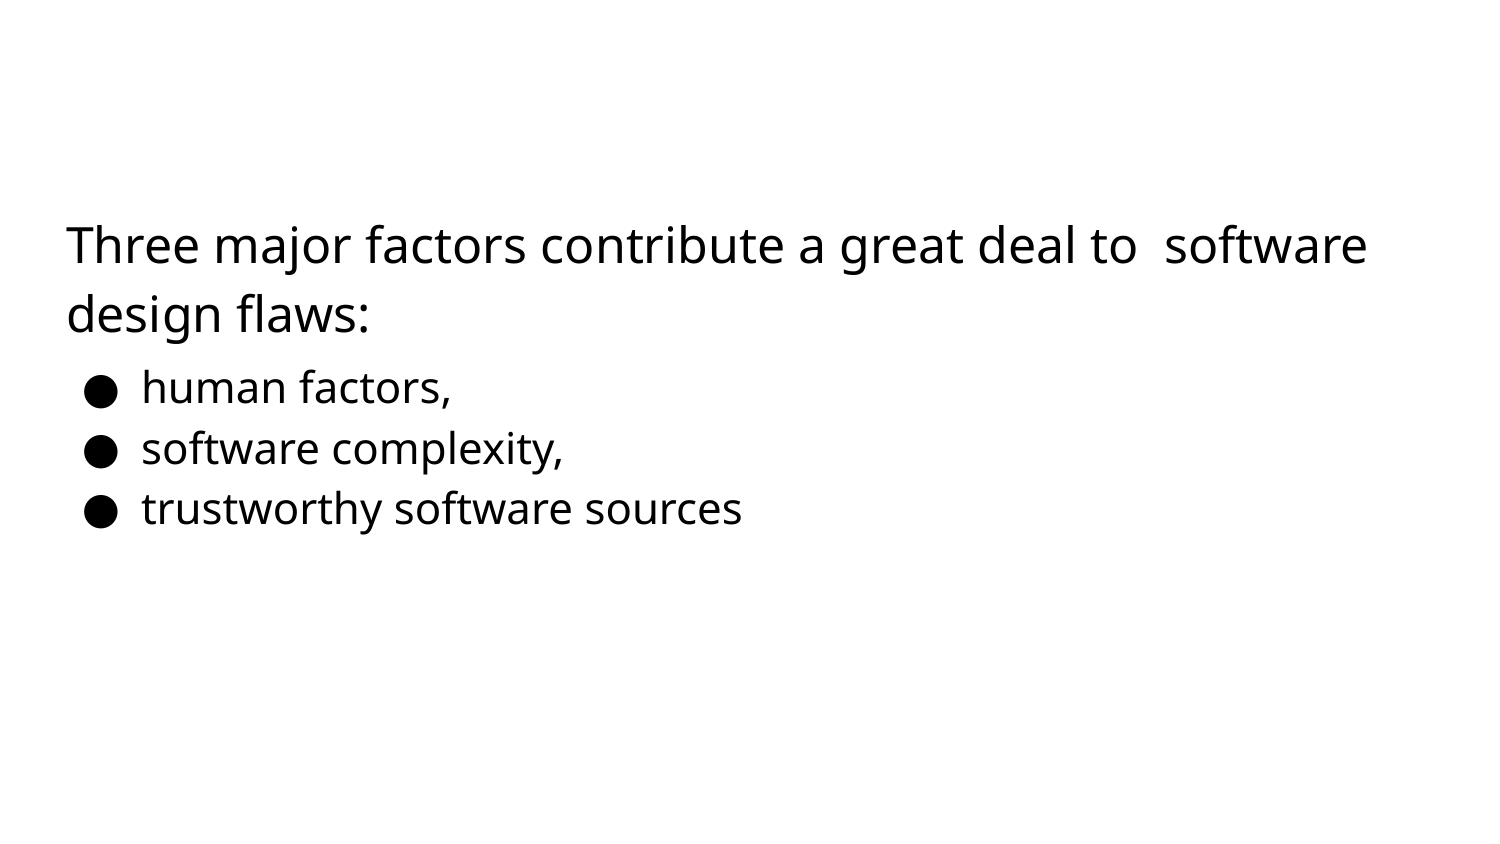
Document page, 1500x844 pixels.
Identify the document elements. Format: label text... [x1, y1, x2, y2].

list Three major factors contribute a great deal to software design flaws: human factors, software complexity, trustworthy software sources [51, 189, 1449, 750]
